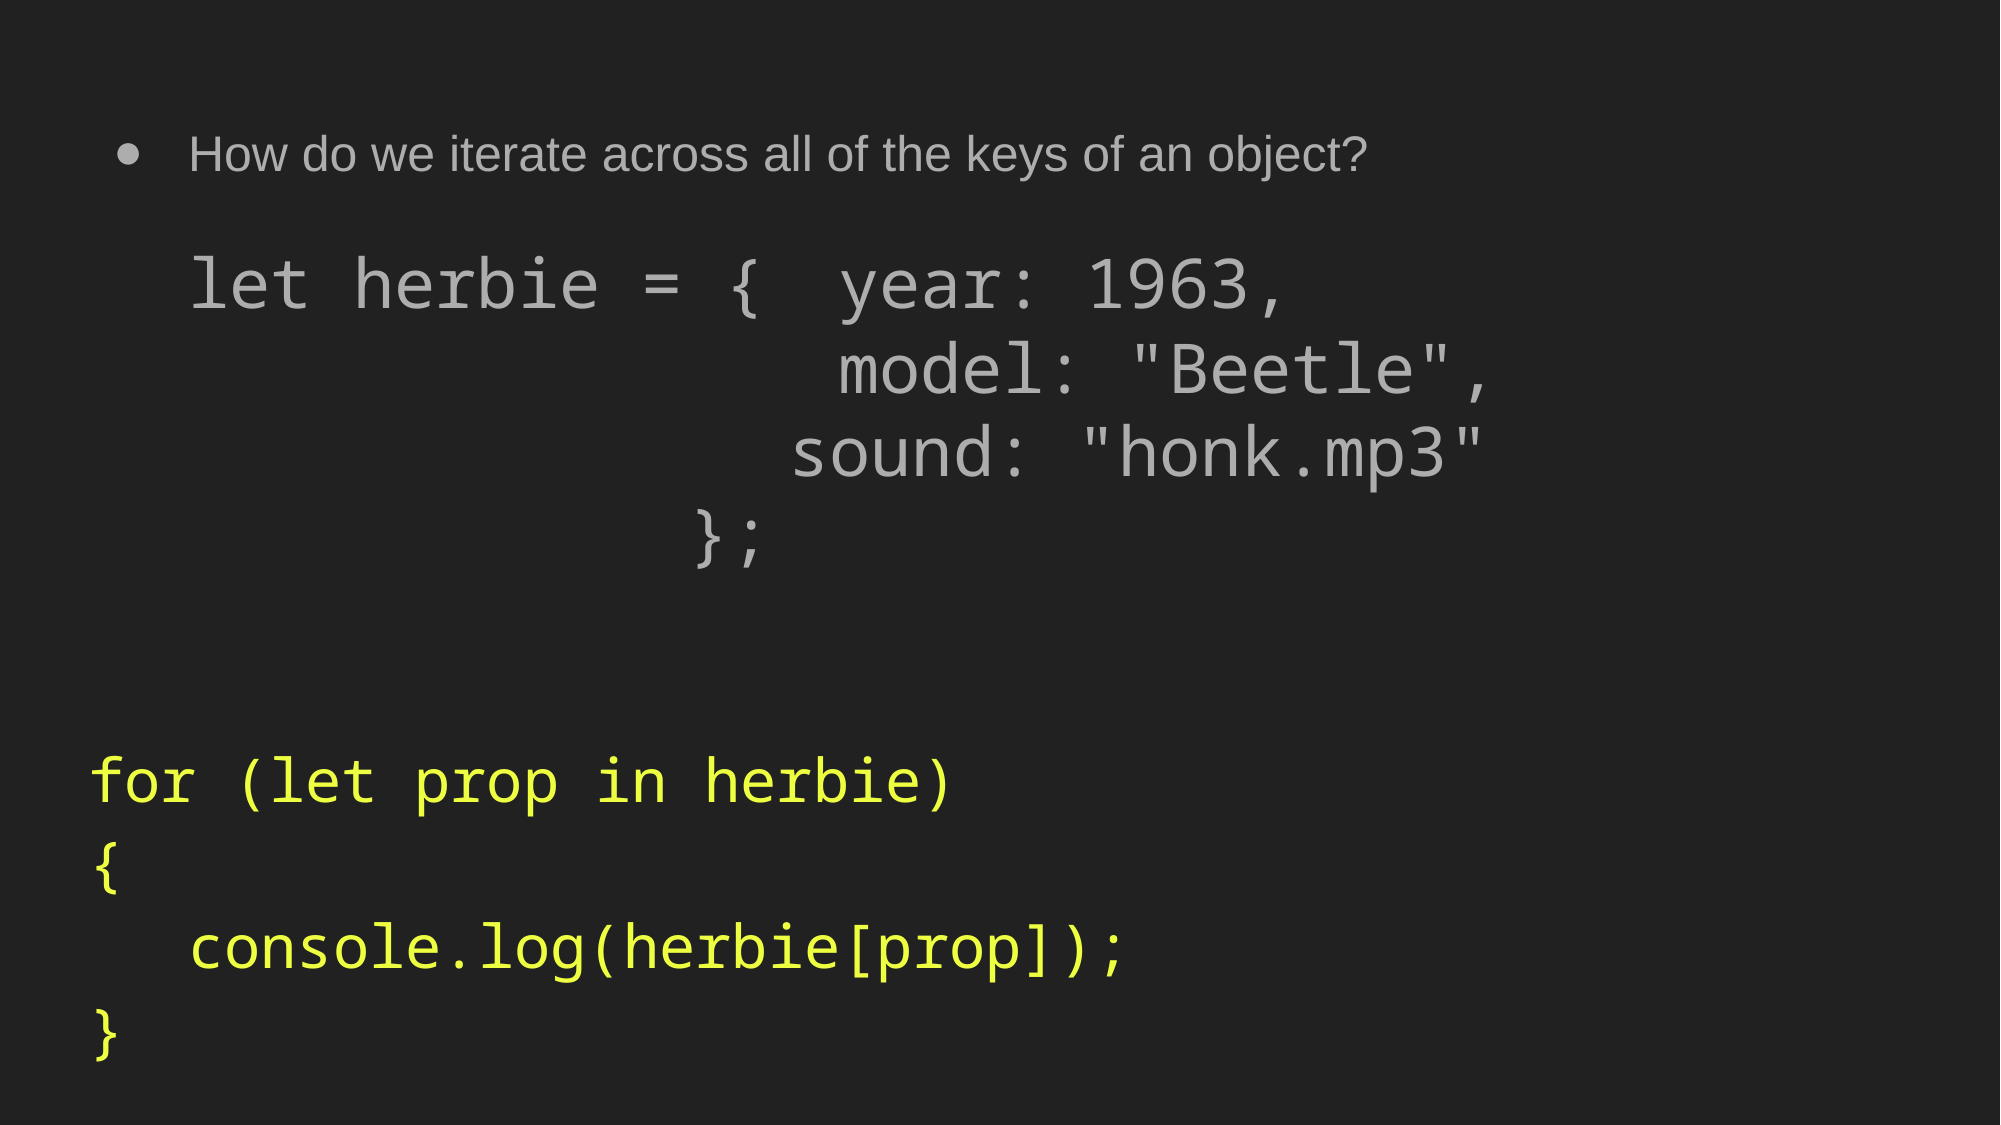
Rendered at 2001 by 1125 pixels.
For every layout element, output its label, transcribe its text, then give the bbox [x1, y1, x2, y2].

list How do we iterate across all of the keys of an object? let herbie = { year: 1963, model: "Beetle", sound: "honk.mp3" }; for (let prop in herbie) { console.log(herbie[prop]); } [68, 92, 1932, 800]
